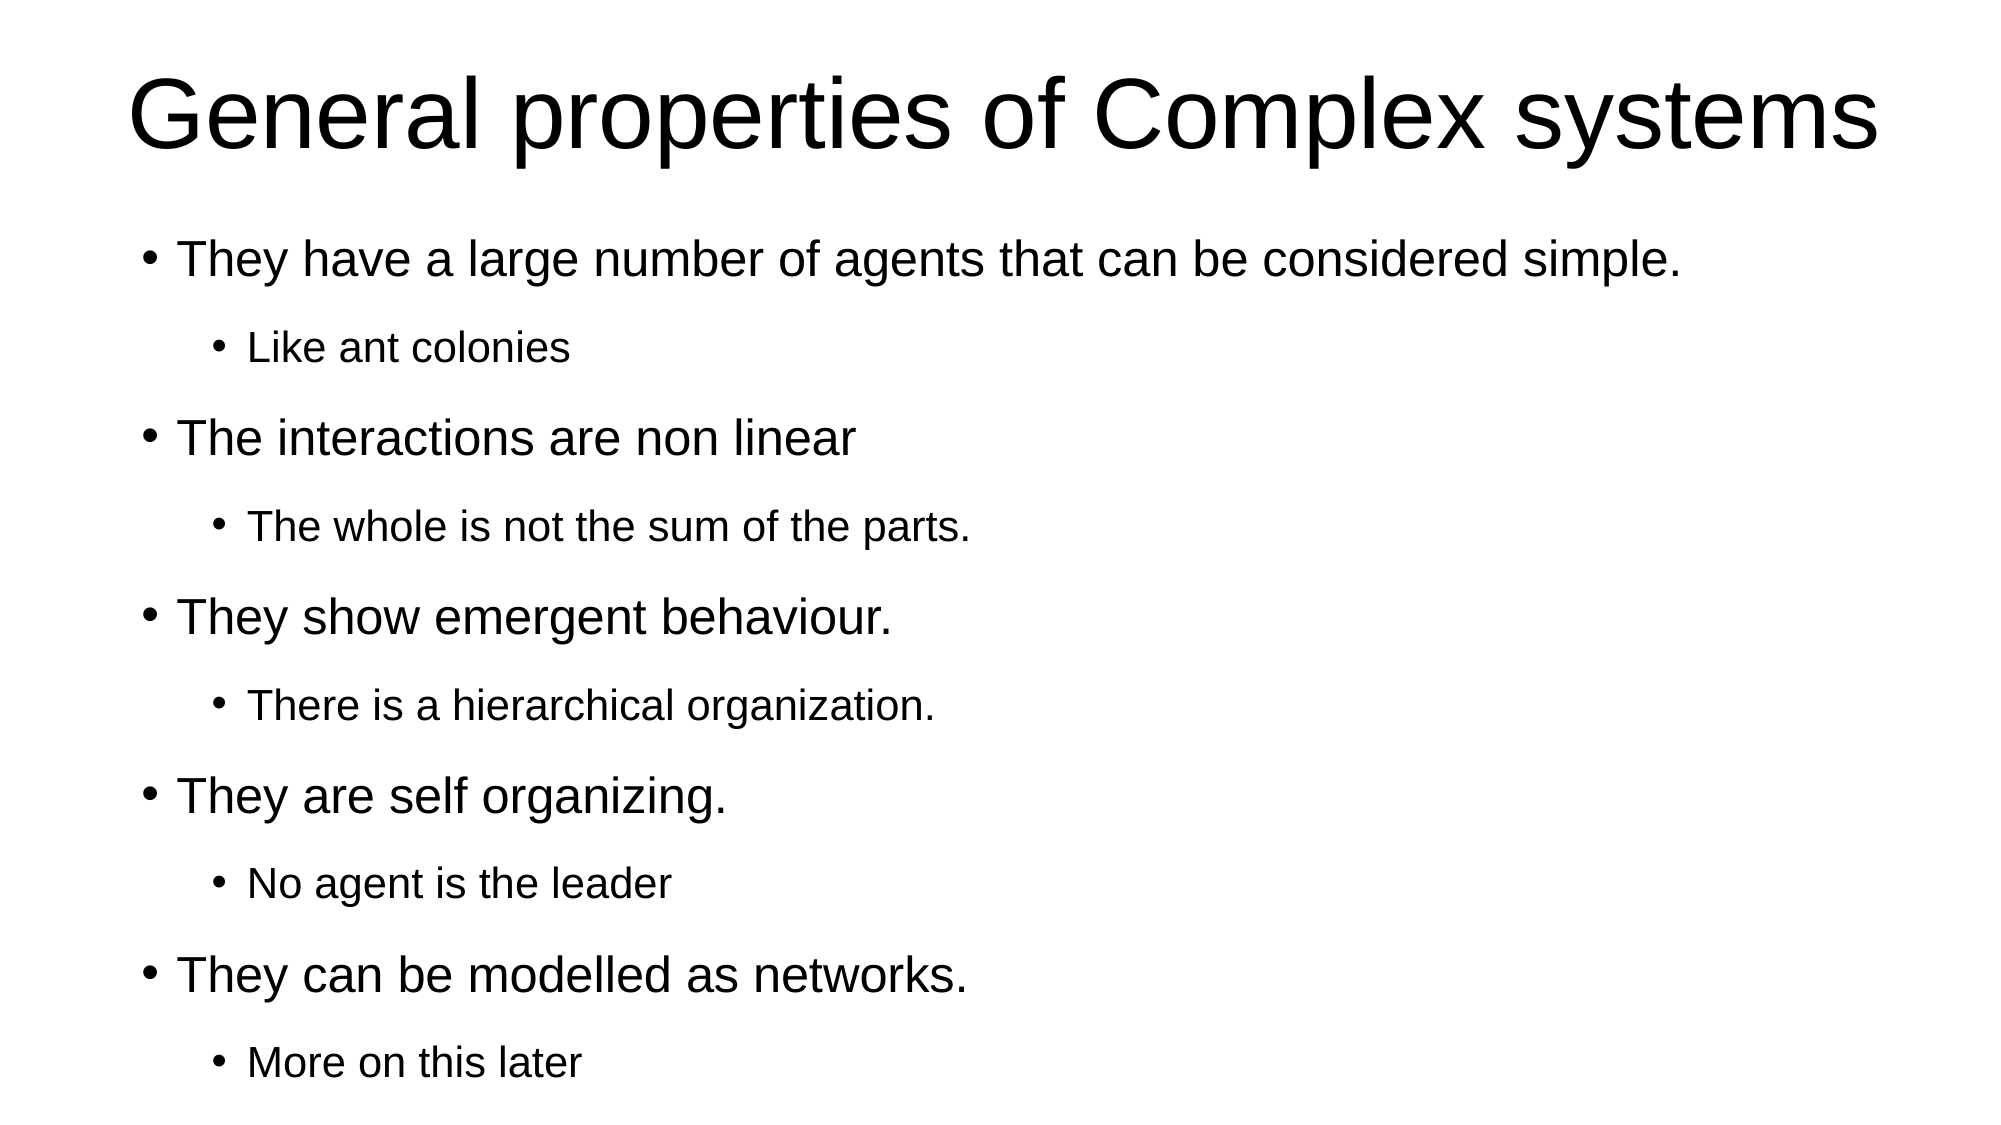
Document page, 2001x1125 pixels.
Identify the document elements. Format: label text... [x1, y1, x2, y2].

list They have a large number of agents that can be considered simple. Like ant colonies The interactions are non linear The whole is not the sum of the parts. They show emergent behaviour. There is a hierarchical organization. They are self organizing. No agent is the leader They can be modelled as networks. More on this later [126, 232, 1931, 1104]
text_box General properties of Complex systems [57, 0, 1952, 232]
